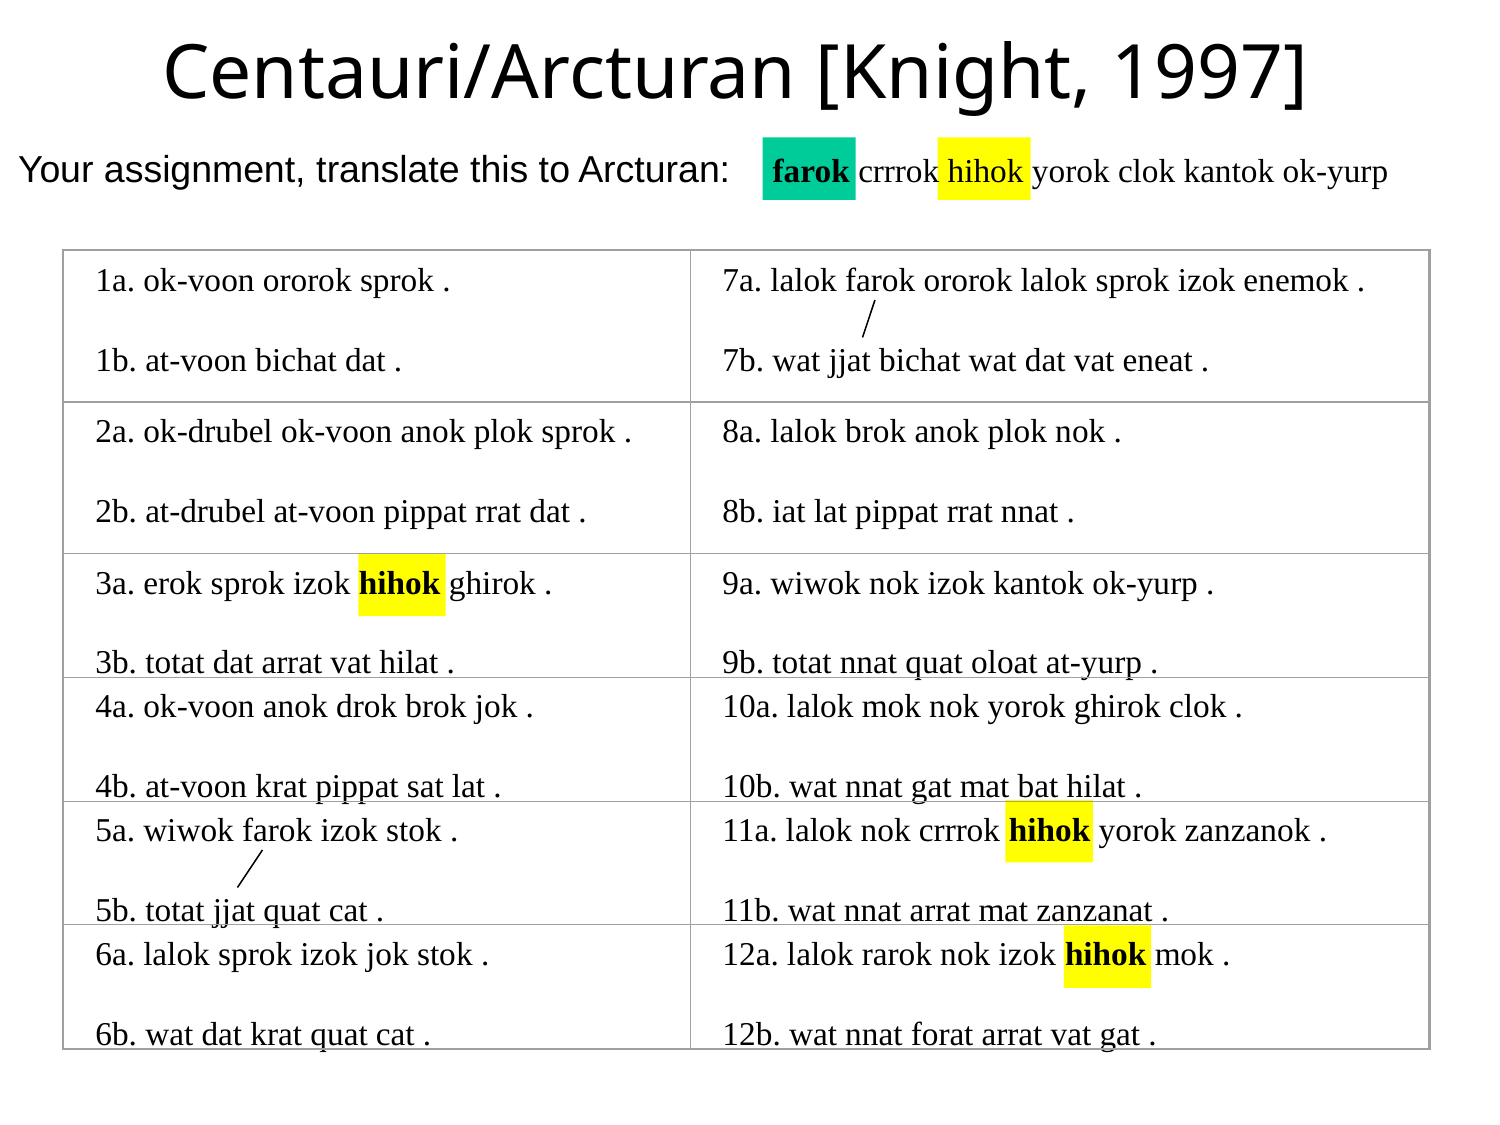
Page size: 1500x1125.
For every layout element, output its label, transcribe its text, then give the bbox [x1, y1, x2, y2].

text_box Your assignment, translate this to Arcturan: farok crrrok hihok yorok clok kantok ok-yurp [3, 137, 1405, 198]
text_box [62, 249, 1431, 1050]
title Centauri/Arcturan [Knight, 1997] [41, 0, 1429, 138]
